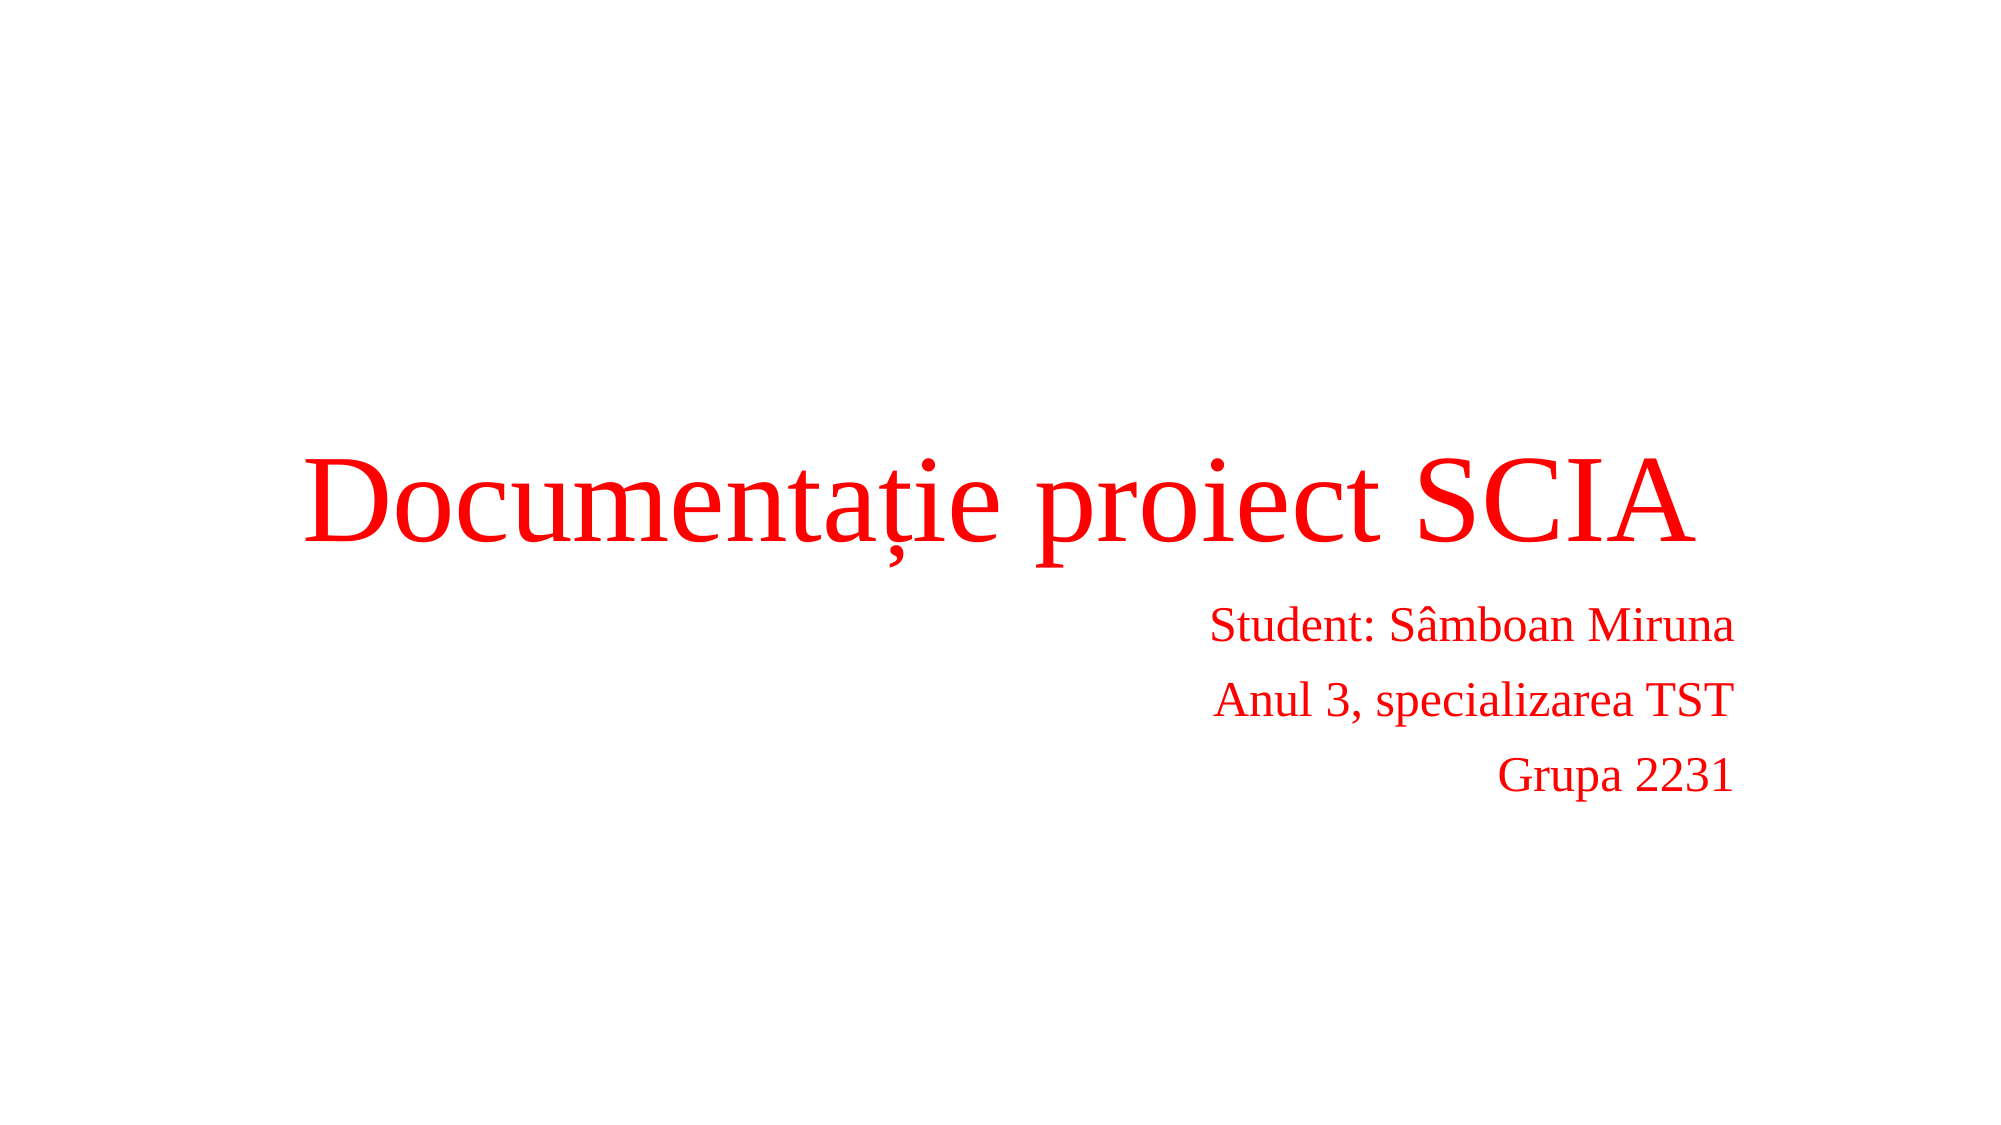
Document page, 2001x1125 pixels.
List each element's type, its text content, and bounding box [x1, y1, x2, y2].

subtitle Student: Sâmboan Miruna Anul 3, specializarea TST Grupa 2231 [249, 590, 1750, 863]
title Documentație proiect SCIA [249, 184, 1750, 576]
